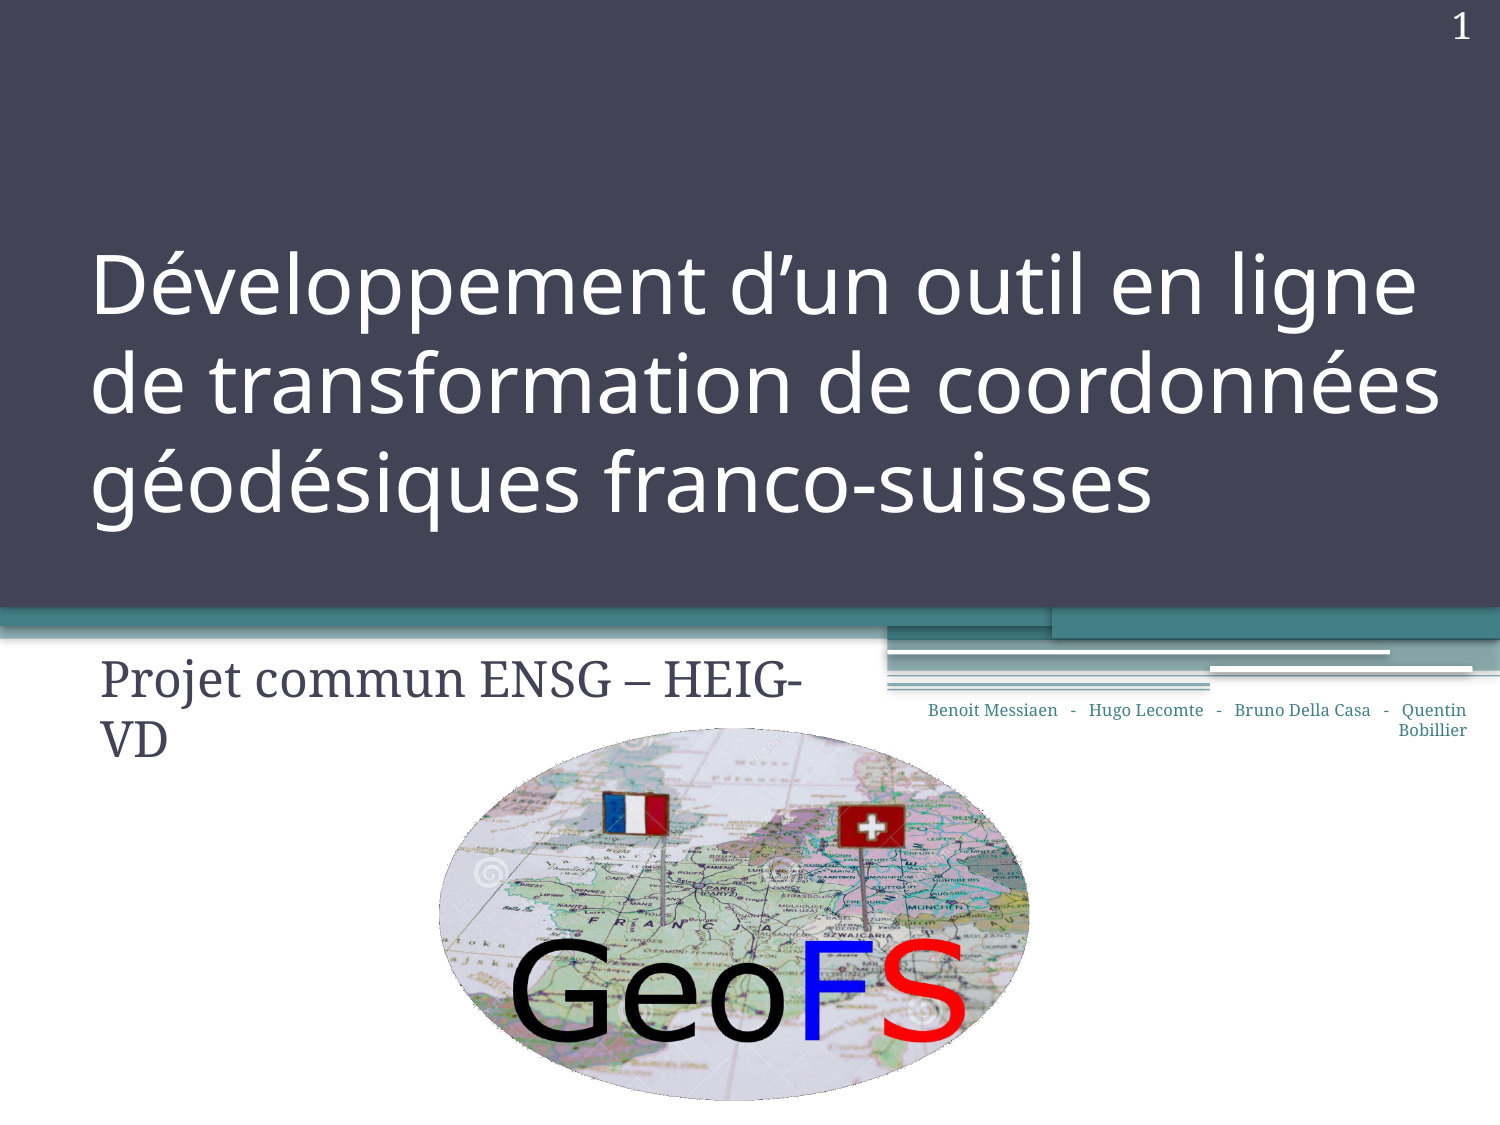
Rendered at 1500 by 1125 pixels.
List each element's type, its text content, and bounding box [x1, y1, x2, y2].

slide_number 1 [1364, 0, 1488, 61]
picture [418, 715, 1046, 1102]
footer Benoit Messiaen - Hugo Lecomte - Bruno Della Casa - Quentin Bobillier [856, 692, 1483, 768]
subtitle Projet commun ENSG – HEIG-VD [75, 639, 888, 928]
title Développement d’un outil en ligne de transformation de coordonnées géodésiques franco-suisses [75, 208, 1463, 636]
